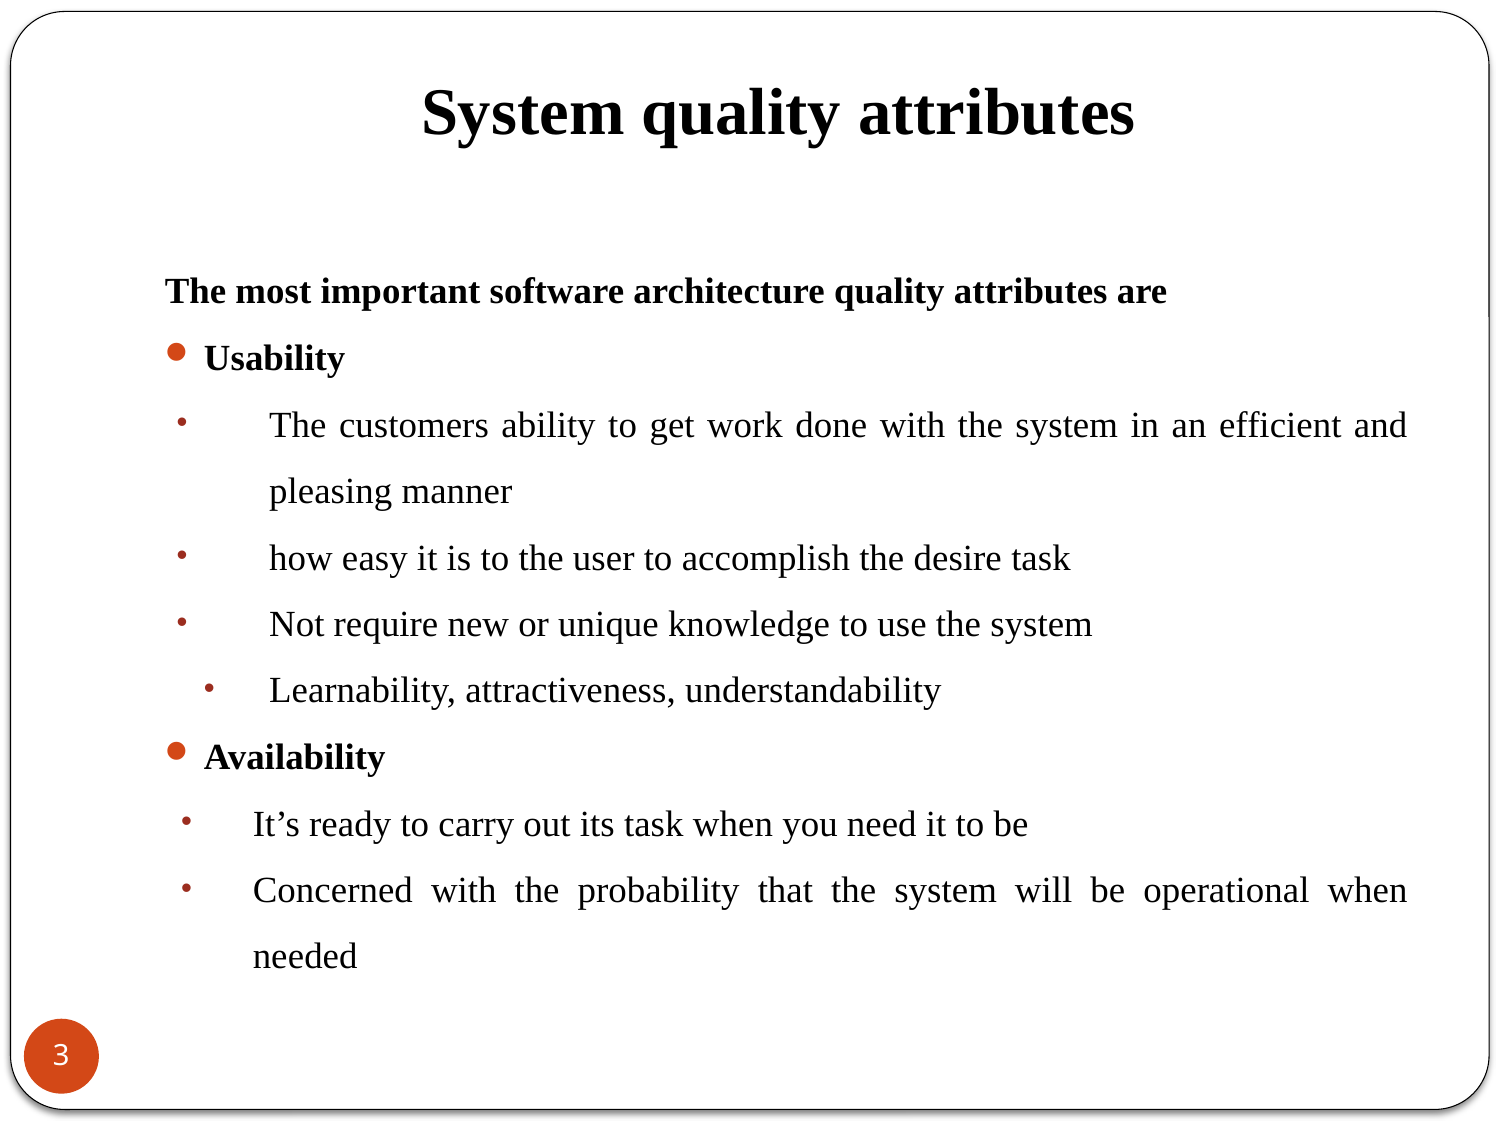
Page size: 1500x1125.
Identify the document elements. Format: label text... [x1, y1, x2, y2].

title System quality attributes [150, 45, 1425, 163]
list The most important software architecture quality attributes are Usability The customers ability to get work done with the system in an efficient and pleasing manner how easy it is to the user to accomplish the desire task Not require new or unique knowledge to use the system Learnability, attractiveness, understandability Availability It’s ready to carry out its task when you need it to be Concerned with the probability that the system will be operational when needed [150, 237, 1425, 988]
slide_number 3 [23, 1018, 99, 1094]
